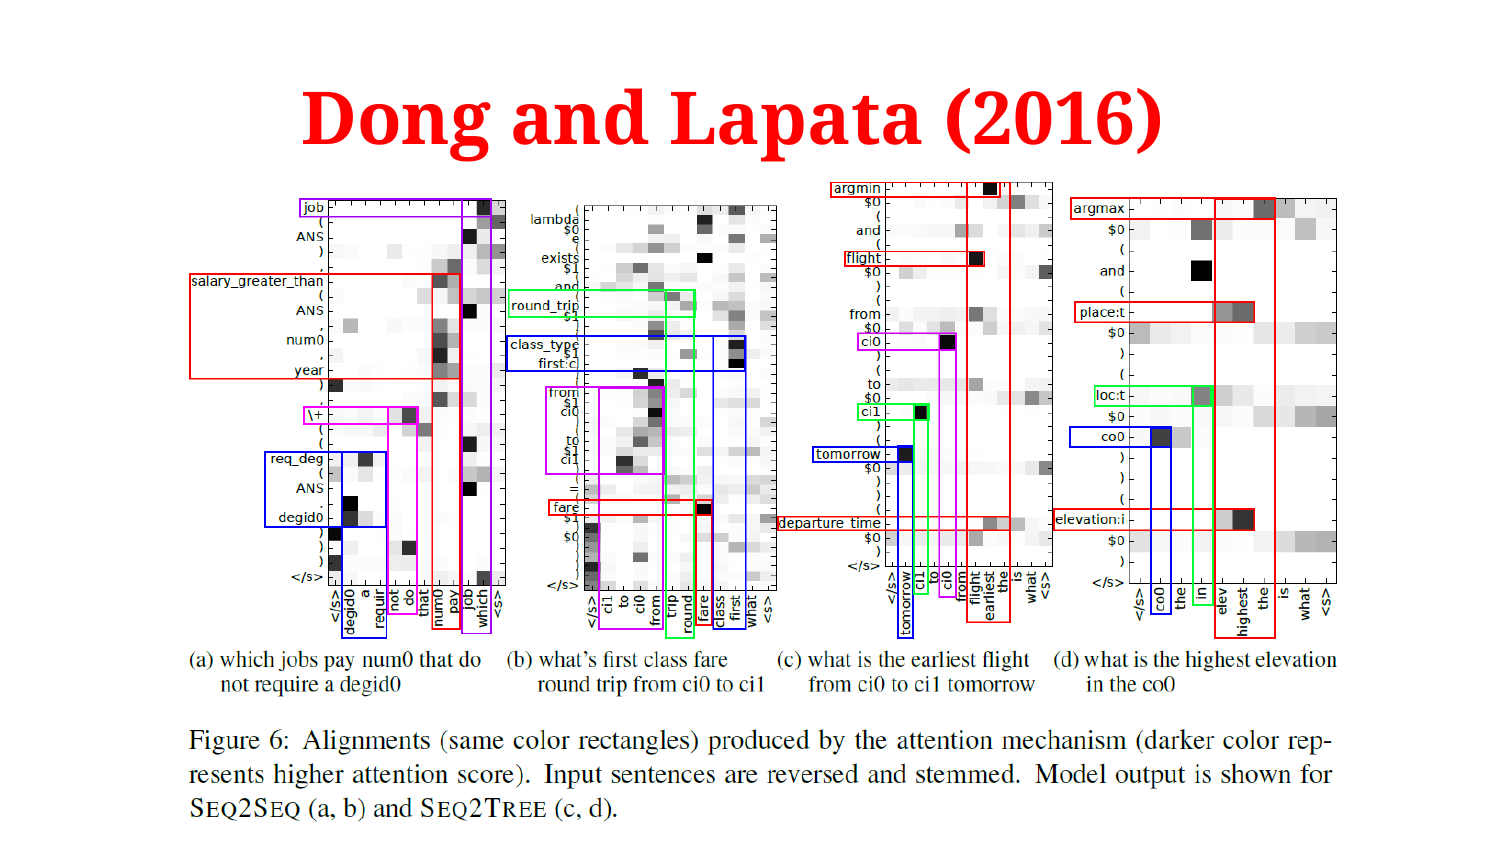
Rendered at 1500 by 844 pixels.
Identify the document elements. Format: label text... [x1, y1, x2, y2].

picture [172, 171, 1356, 830]
title Dong and Lapata (2016) [41, 64, 1425, 180]
